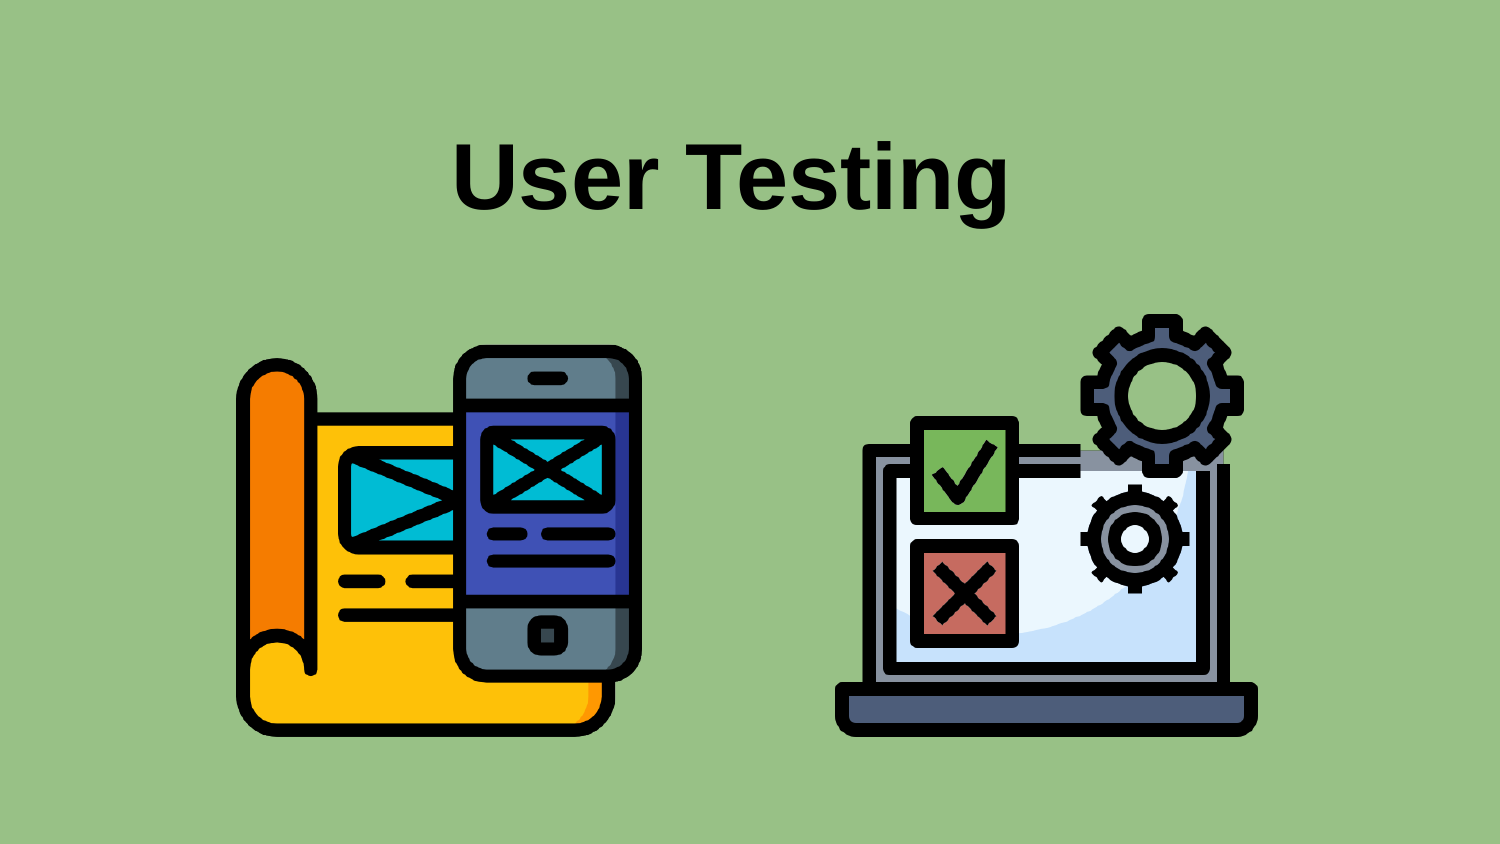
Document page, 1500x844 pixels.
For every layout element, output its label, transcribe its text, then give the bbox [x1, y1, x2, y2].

text_box User Testing [436, 100, 1064, 243]
picture [235, 337, 642, 744]
picture [827, 307, 1264, 744]
